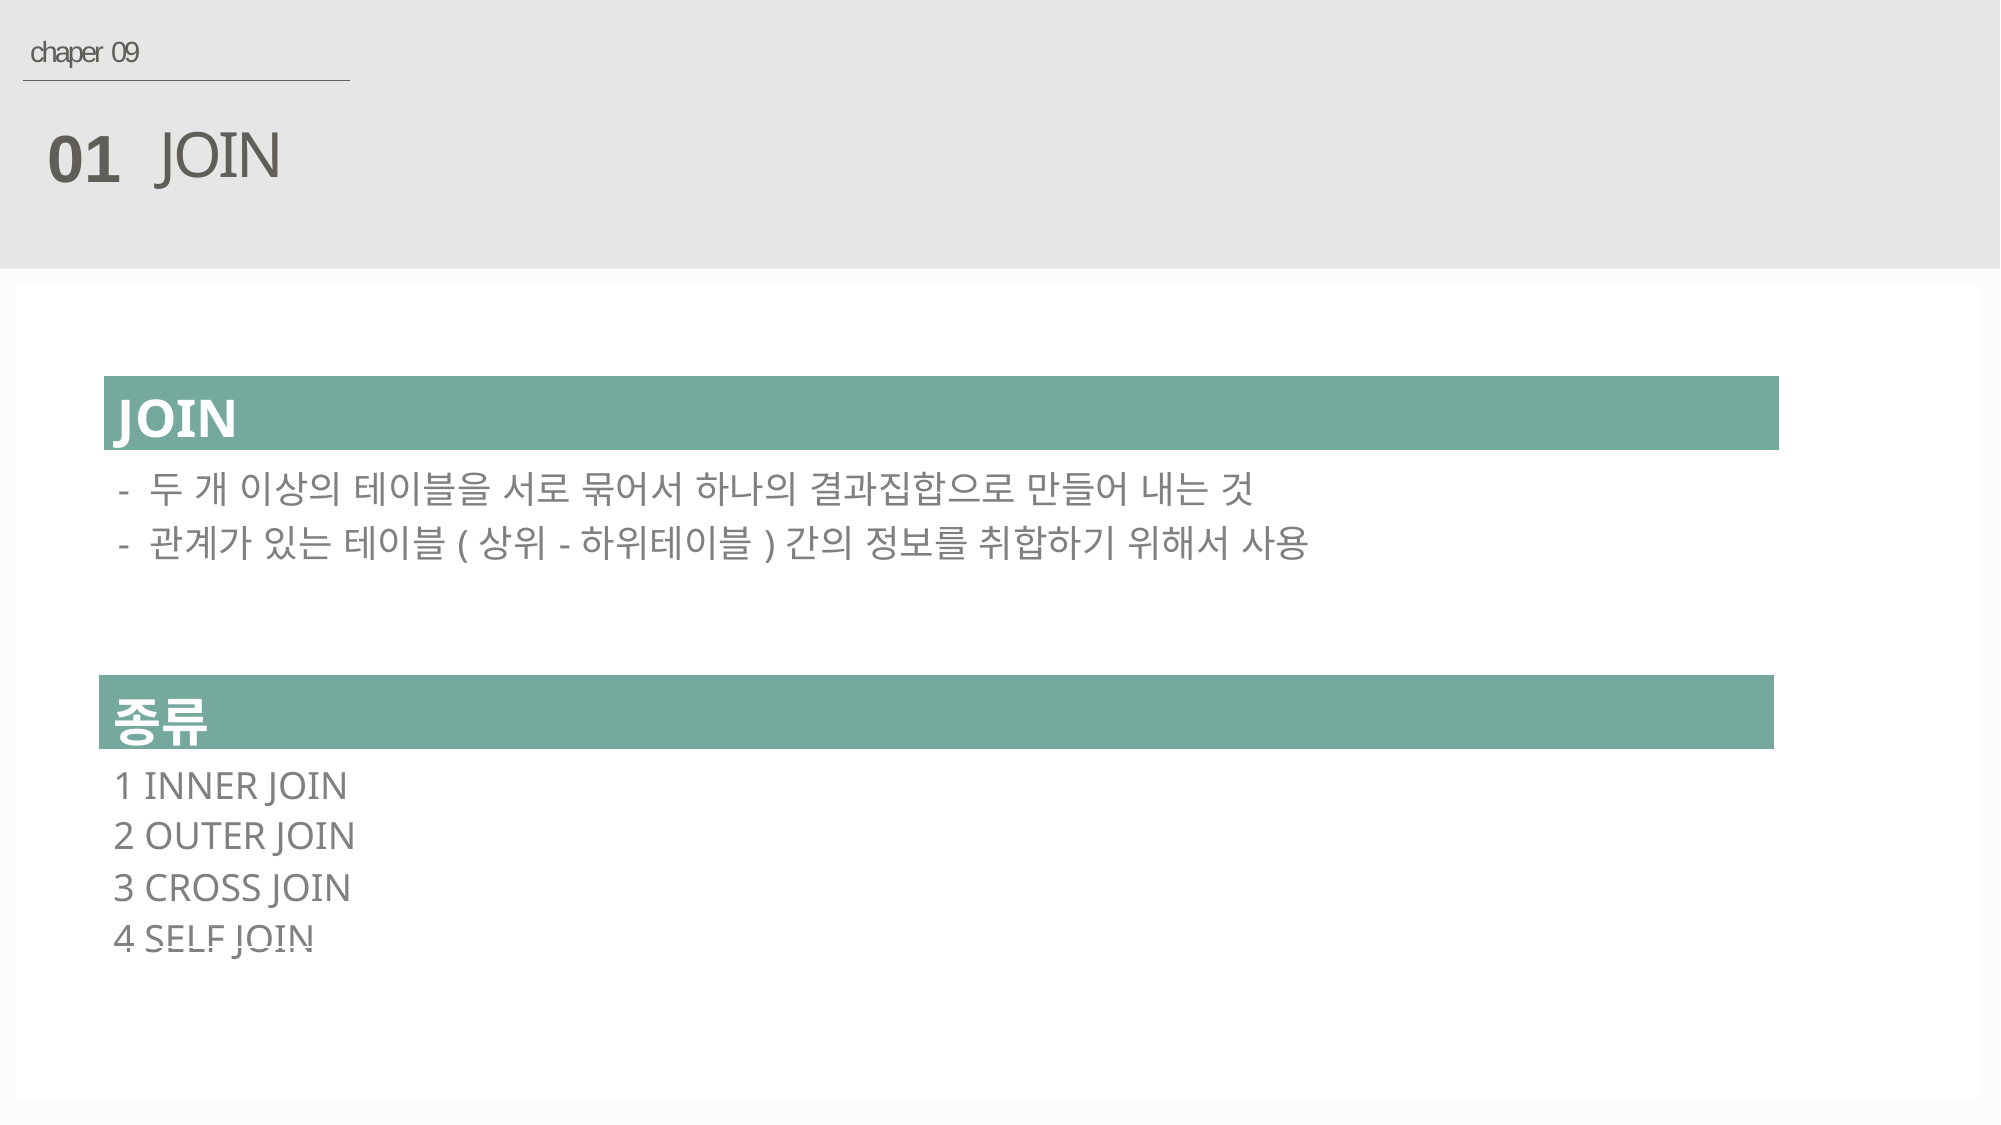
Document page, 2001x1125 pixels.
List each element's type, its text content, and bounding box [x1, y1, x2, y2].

text_box [16, 285, 1981, 1099]
table_header JOIN [104, 376, 1779, 450]
text_box [0, 0, 2000, 270]
text_box JOIN [144, 107, 300, 198]
table_cell - 두 개 이상의 테이블을 서로 묶어서 하나의 결과집합으로 만들어 내는 것 - 관계가 있는 테이블(상위-하위테이블)간의 정보를 취합하기 위해서 사용 [104, 455, 1779, 606]
table_header 종류 [99, 675, 1774, 749]
text_box chaper 09 [15, 25, 156, 76]
text_box 01 [32, 108, 137, 204]
table_cell 1 INNER JOIN 2 OUTER JOIN 3 CROSS JOIN 4 SELF JOIN [99, 754, 1774, 946]
